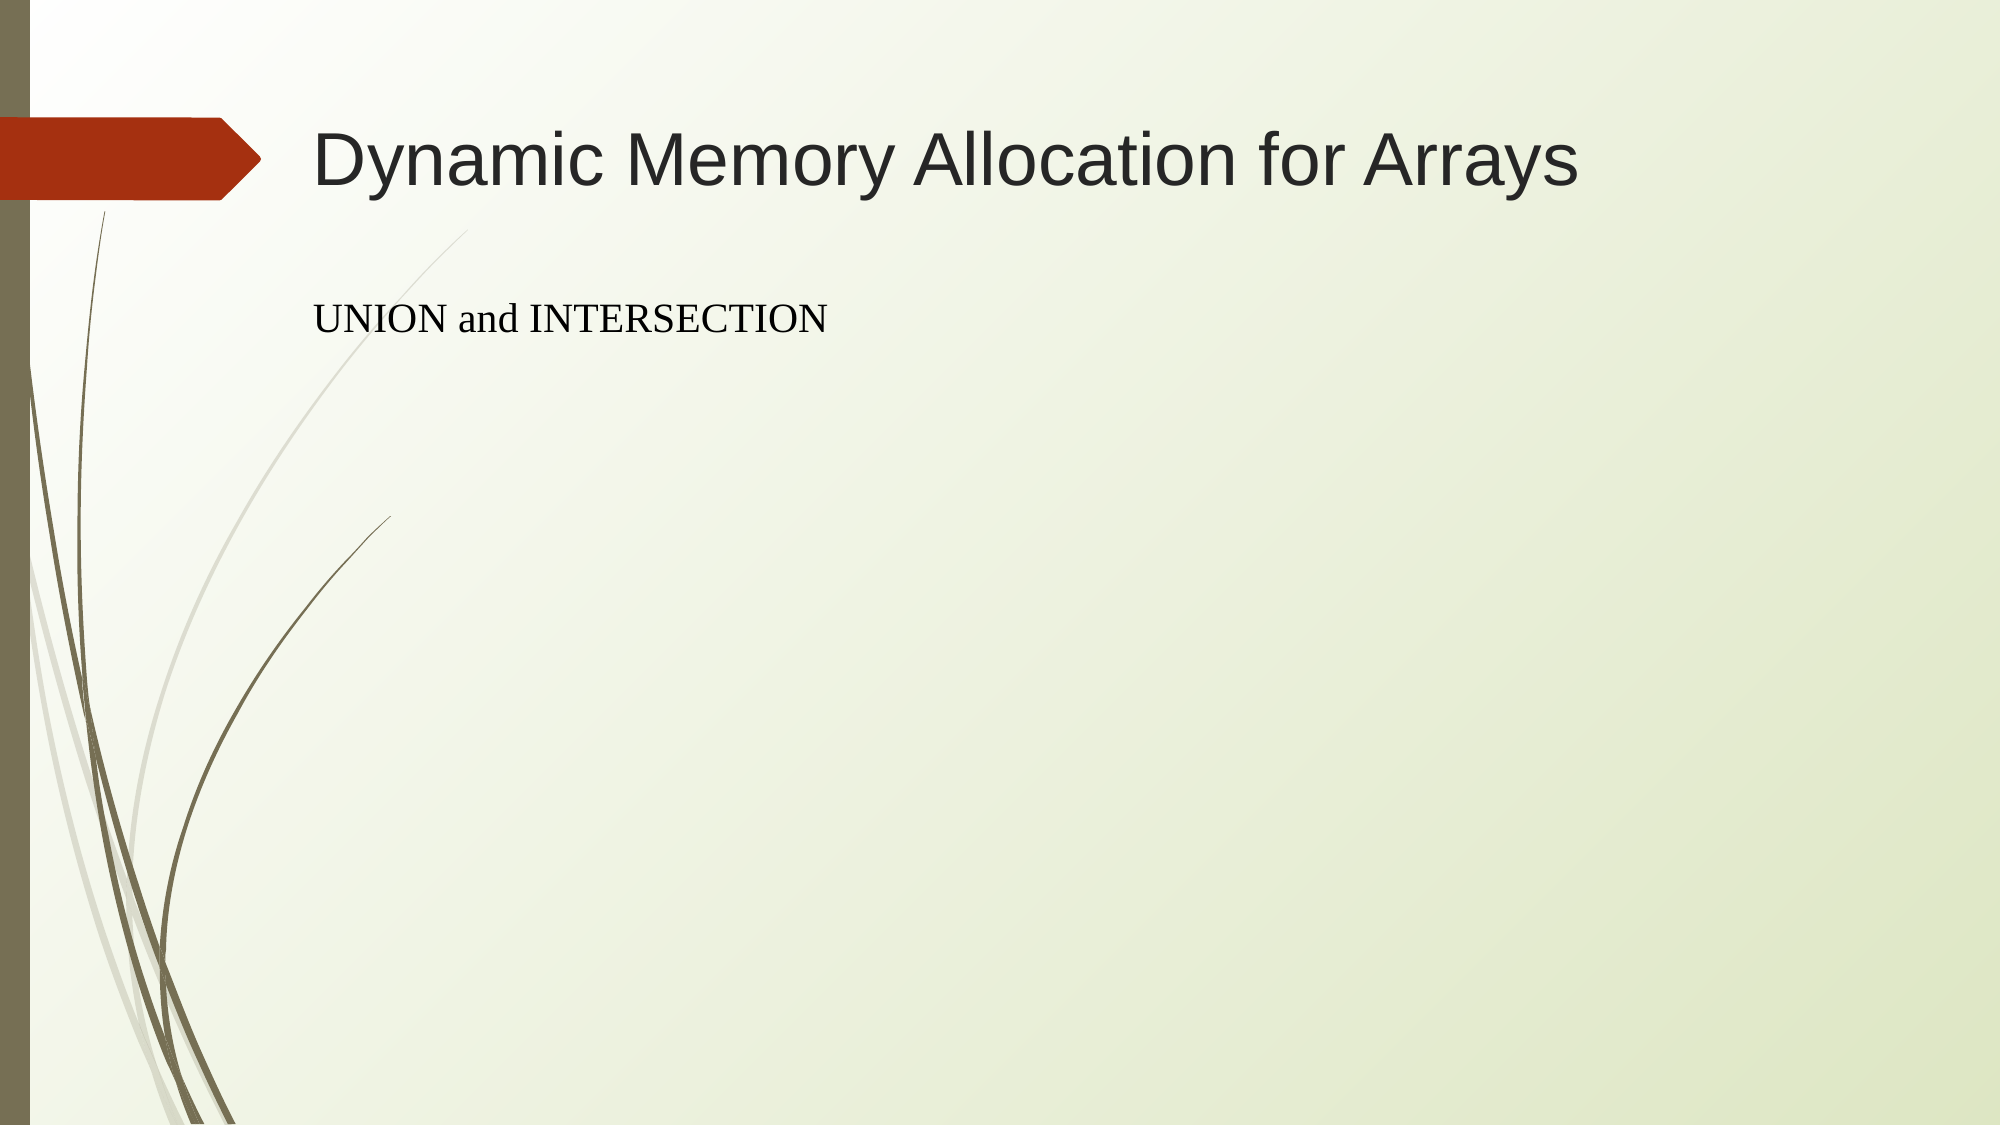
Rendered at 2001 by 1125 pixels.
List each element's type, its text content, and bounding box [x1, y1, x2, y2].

title Dynamic Memory Allocation for Arrays [297, 102, 1888, 313]
list UNION and INTERSECTION [297, 283, 1761, 903]
